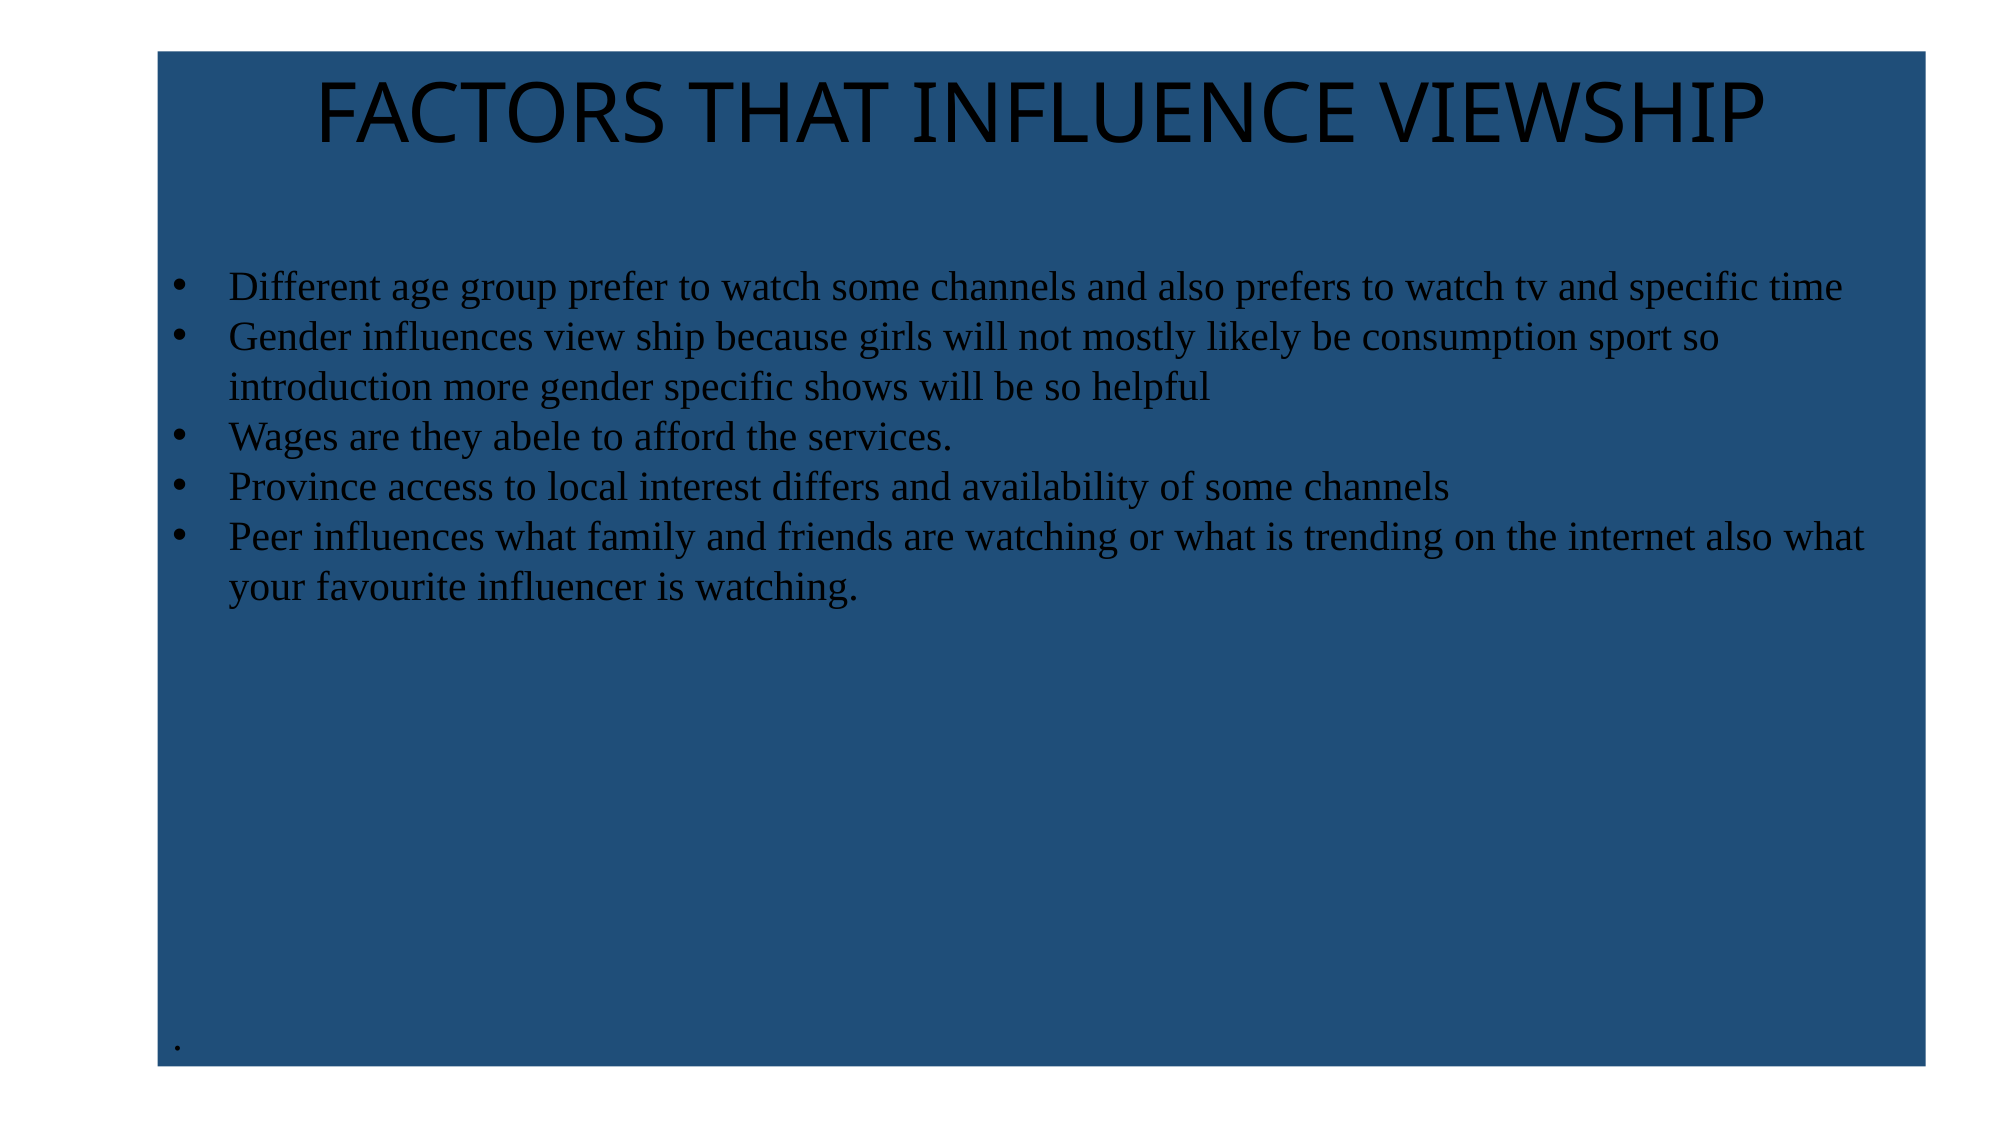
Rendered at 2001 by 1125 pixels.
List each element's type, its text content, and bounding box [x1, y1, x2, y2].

text_box FACTORS THAT INFLUENCE VIEWSHIP Different age group prefer to watch some channels and also prefers to watch tv and specific time Gender influences view ship because girls will not mostly likely be consumption sport so introduction more gender specific shows will be so helpful Wages are they abele to afford the services. Province access to local interest differs and availability of some channels Peer influences what family and friends are watching or what is trending on the internet also what your favourite influencer is watching. . [157, 51, 1926, 1067]
